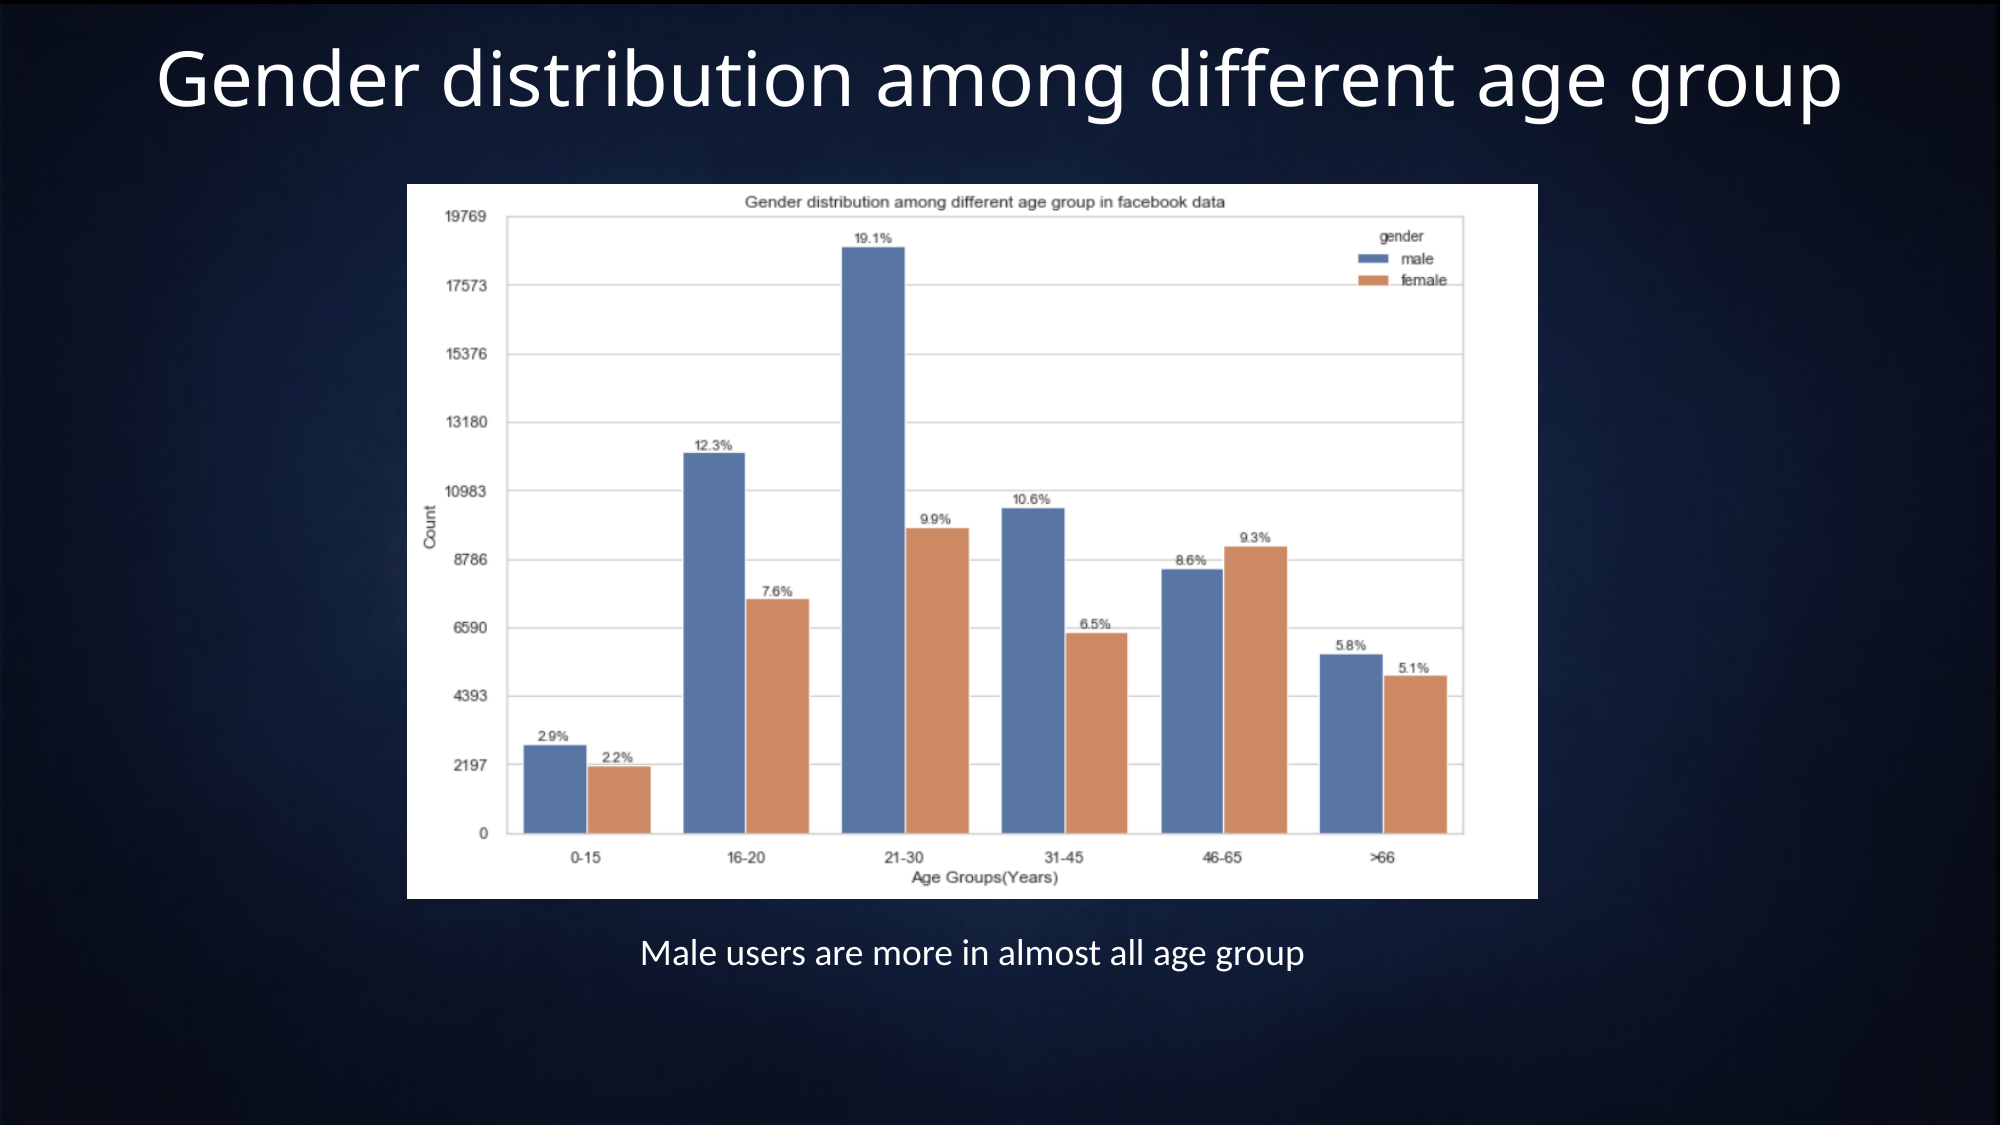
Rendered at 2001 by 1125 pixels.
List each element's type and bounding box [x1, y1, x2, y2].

list [407, 184, 1538, 899]
picture [0, 0, 2001, 1125]
text_box [0, 0, 2000, 4]
